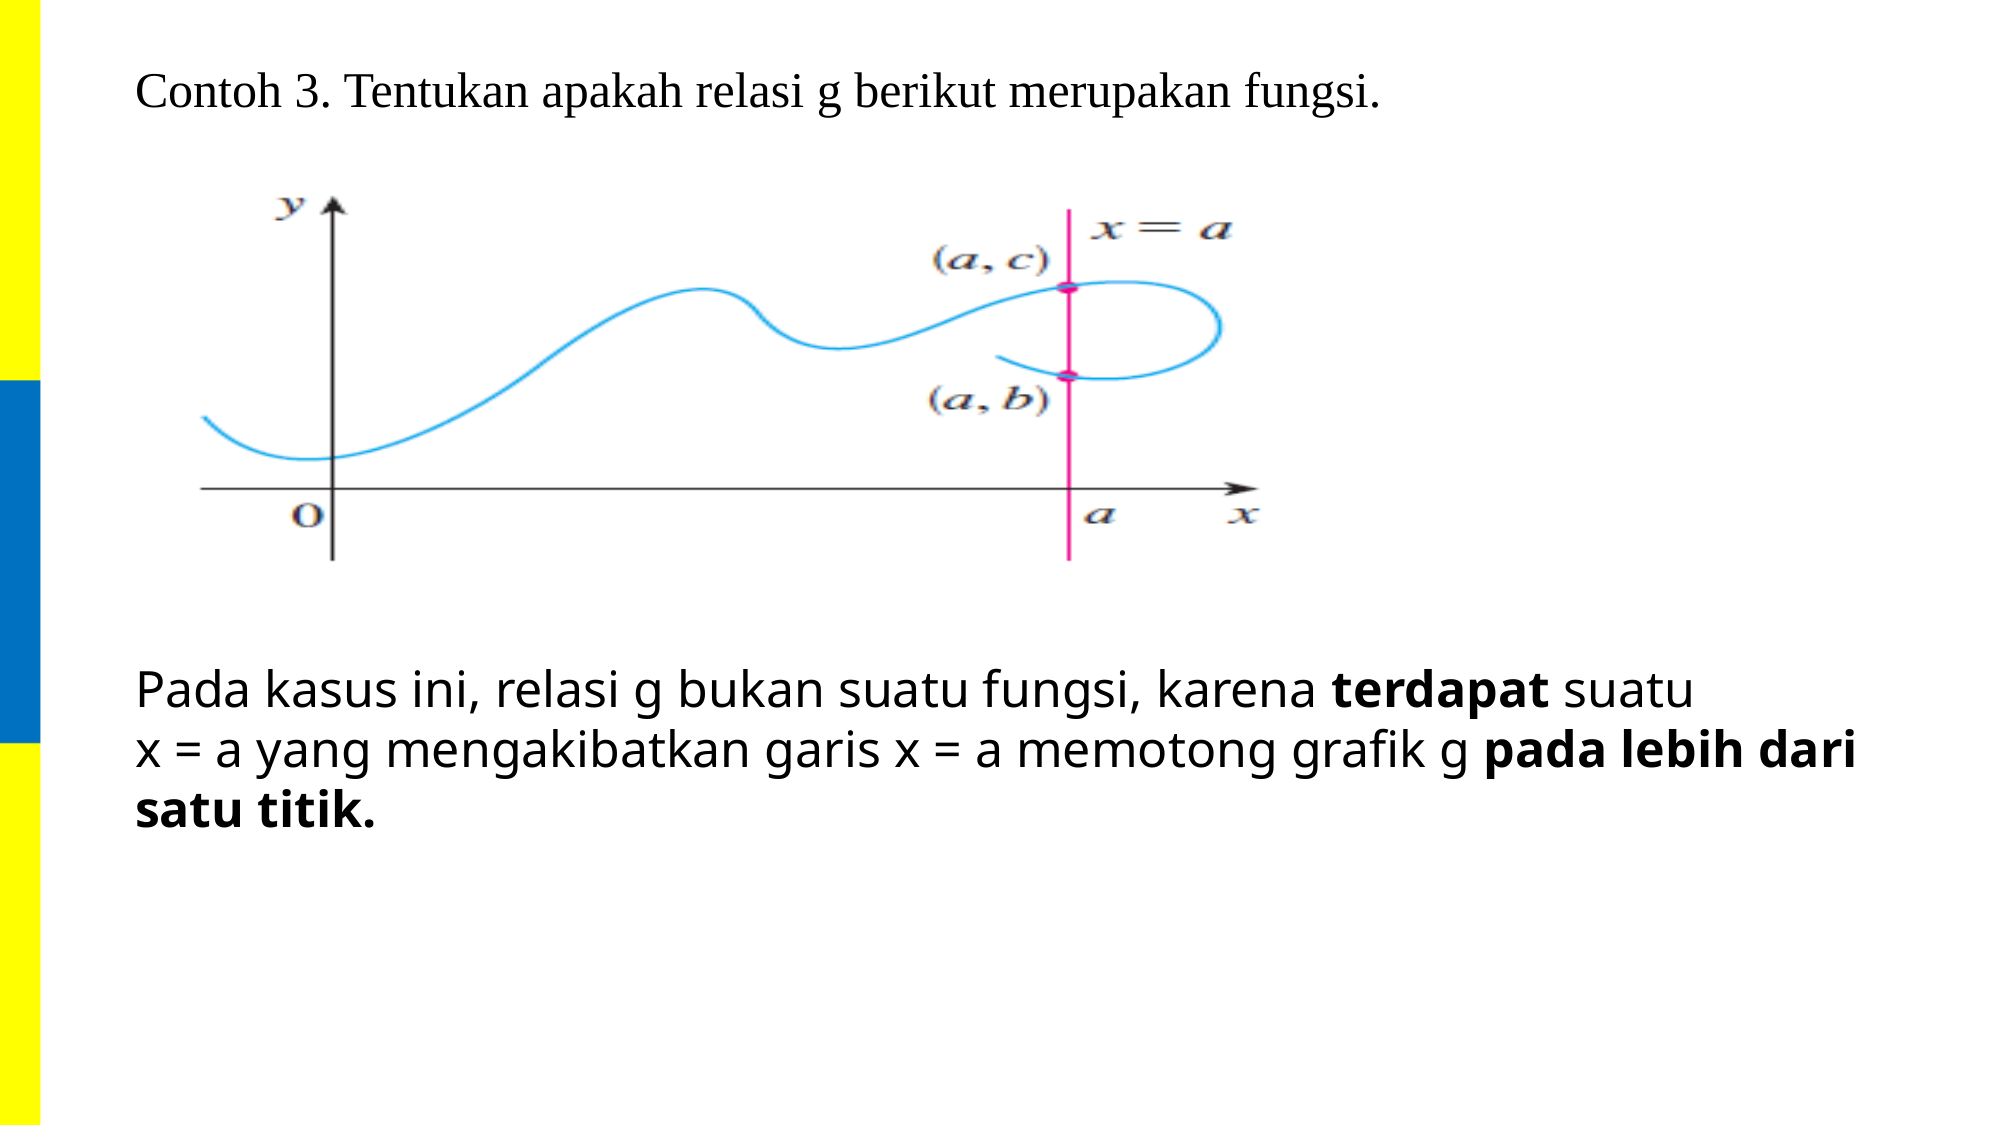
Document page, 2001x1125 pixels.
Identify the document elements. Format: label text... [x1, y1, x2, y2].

picture [0, 0, 2001, 1125]
text_box Contoh 3. Tentukan apakah relasi g berikut merupakan fungsi. Pada kasus ini, relasi g bukan suatu fungsi, karena terdapat suatu x = a yang mengakibatkan garis x = a memotong grafik g pada lebih dari satu titik. [120, 49, 1916, 965]
